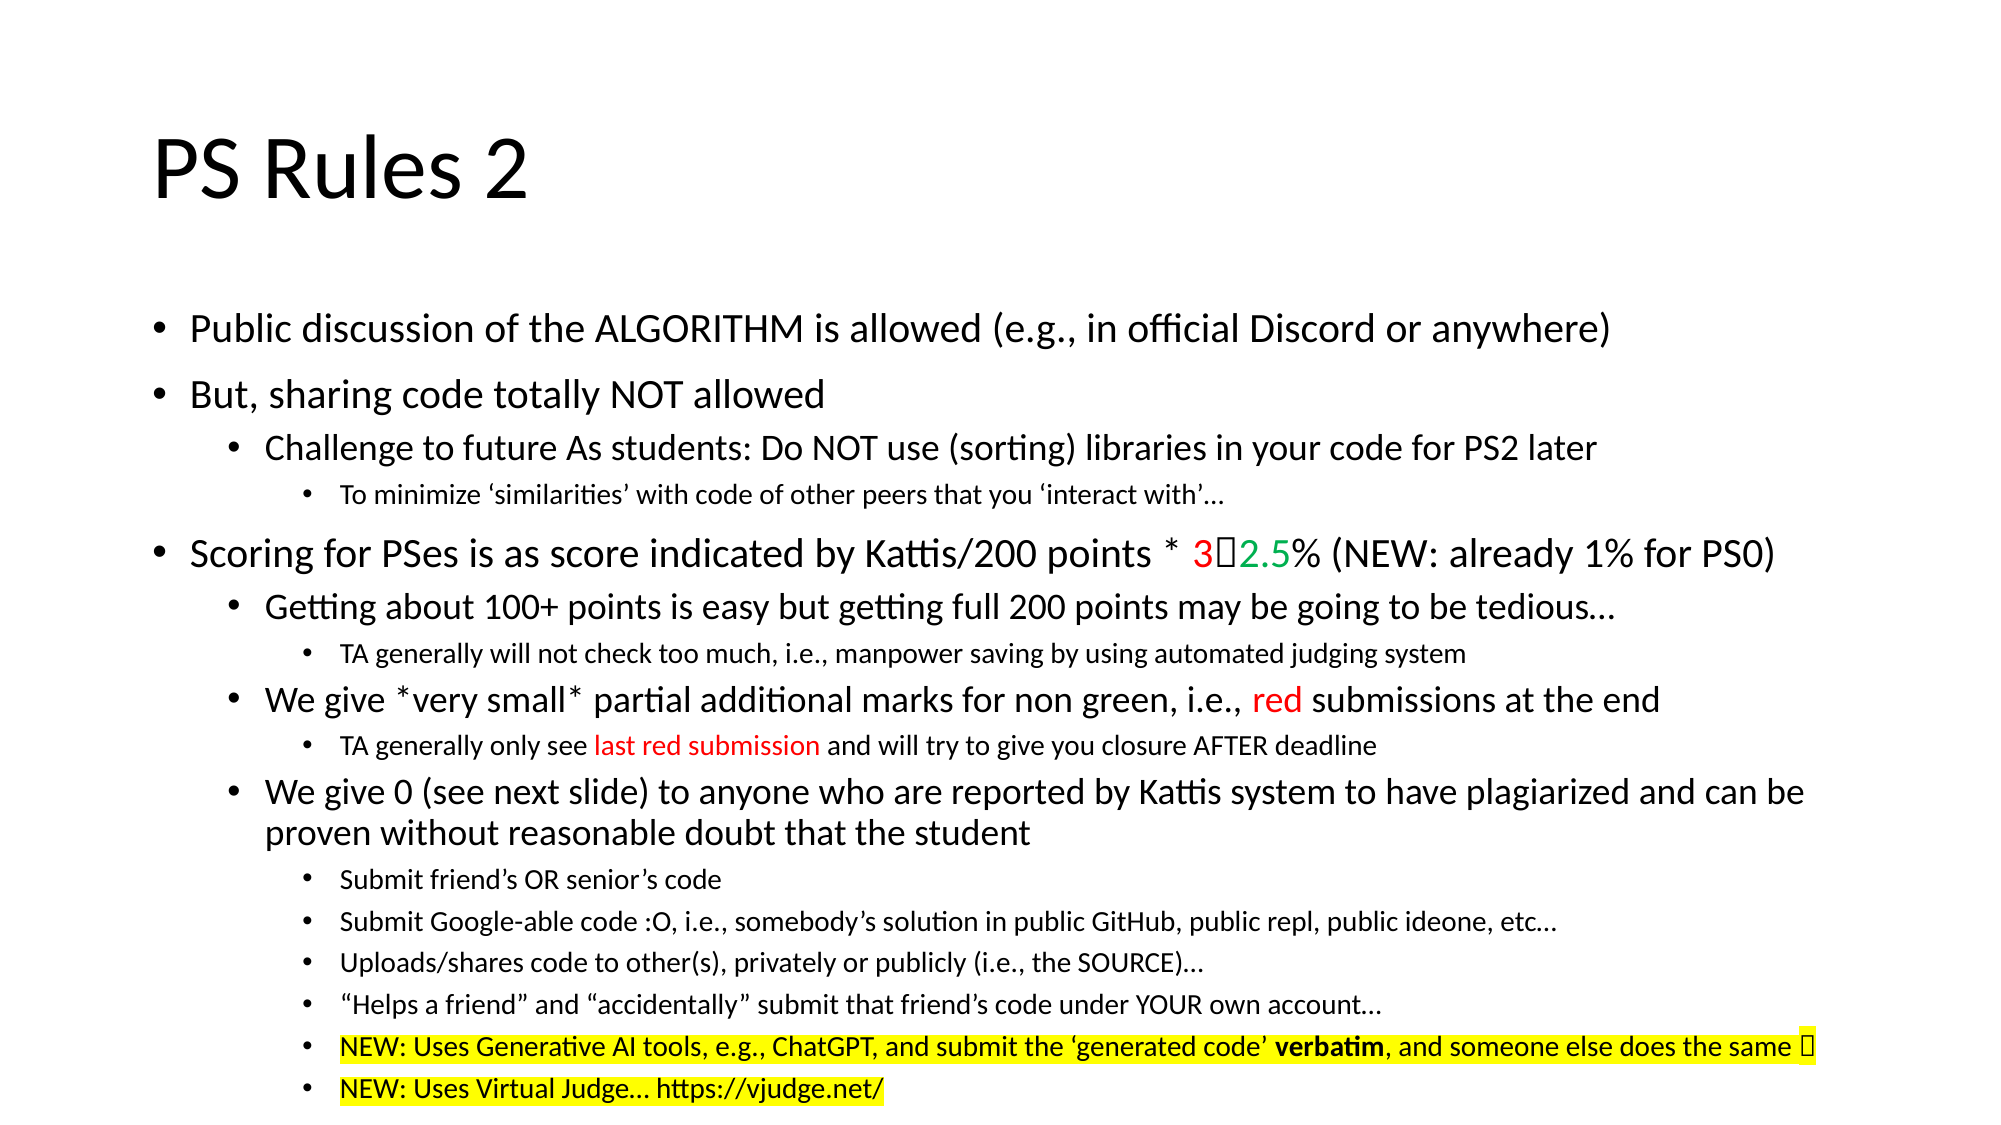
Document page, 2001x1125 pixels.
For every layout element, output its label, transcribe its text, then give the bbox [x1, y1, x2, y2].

title PS Rules 2 [137, 59, 1863, 278]
list Public discussion of the ALGORITHM is allowed (e.g., in official Discord or anywhere) But, sharing code totally NOT allowed Challenge to future As students: Do NOT use (sorting) libraries in your code for PS2 later To minimize ‘similarities’ with code of other peers that you ‘interact with’… Scoring for PSes is as score indicated by Kattis/200 points * 32.5% (NEW: already 1% for PS0) Getting about 100+ points is easy but getting full 200 points may be going to be tedious… TA generally will not check too much, i.e., manpower saving by using automated judging system We give *very small* partial additional marks for non green, i.e., red submissions at the end TA generally only see last red submission and will try to give you closure AFTER deadline We give 0 (see next slide) to anyone who are reported by Kattis system to have plagiarized and can be proven without reasonable doubt that the student Submit friend’s OR senior’s code Submit Google-able code :O, i.e., somebody’s solution in public GitHub, public repl, public ideone, etc… Uploads/shares code to other(s), privately or publicly (i.e., the SOURCE)… “Helps a friend” and “accidentally” submit that friend’s code under YOUR own account… NEW: Uses Generative AI tools, e.g., ChatGPT, and submit the ‘generated code’ verbatim, and someone else does the same  NEW: Uses Virtual Judge… https://vjudge.net/ [137, 299, 1922, 1125]
